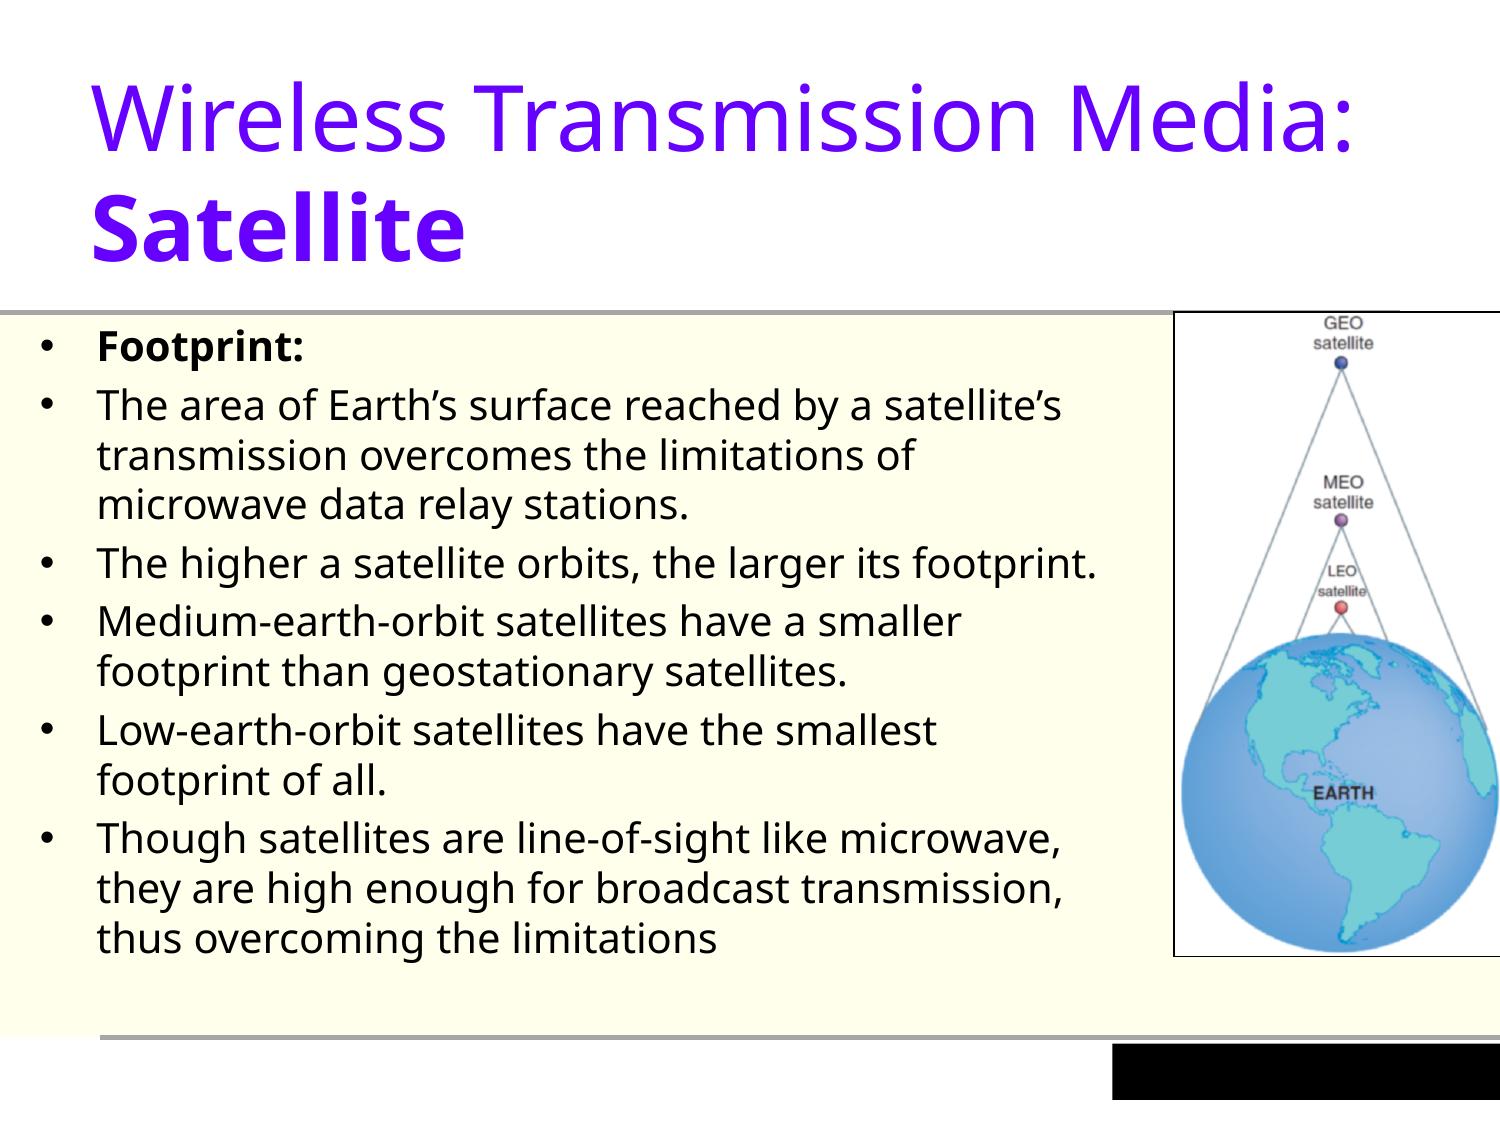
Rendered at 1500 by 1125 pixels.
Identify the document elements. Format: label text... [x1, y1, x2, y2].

subtitle Wireless Transmission Media: Satellite [75, 12, 1413, 288]
list Footprint: The area of Earth’s surface reached by a satellite’s transmission overcomes the limitations of microwave data relay stations. The higher a satellite orbits, the larger its footprint. Medium-earth-orbit satellites have a smaller footprint than geostationary satellites. Low-earth-orbit satellites have the smallest footprint of all. Though satellites are line-of-sight like microwave, they are high enough for broadcast transmission, thus overcoming the limitations [24, 312, 1132, 1050]
picture [1174, 312, 1500, 956]
